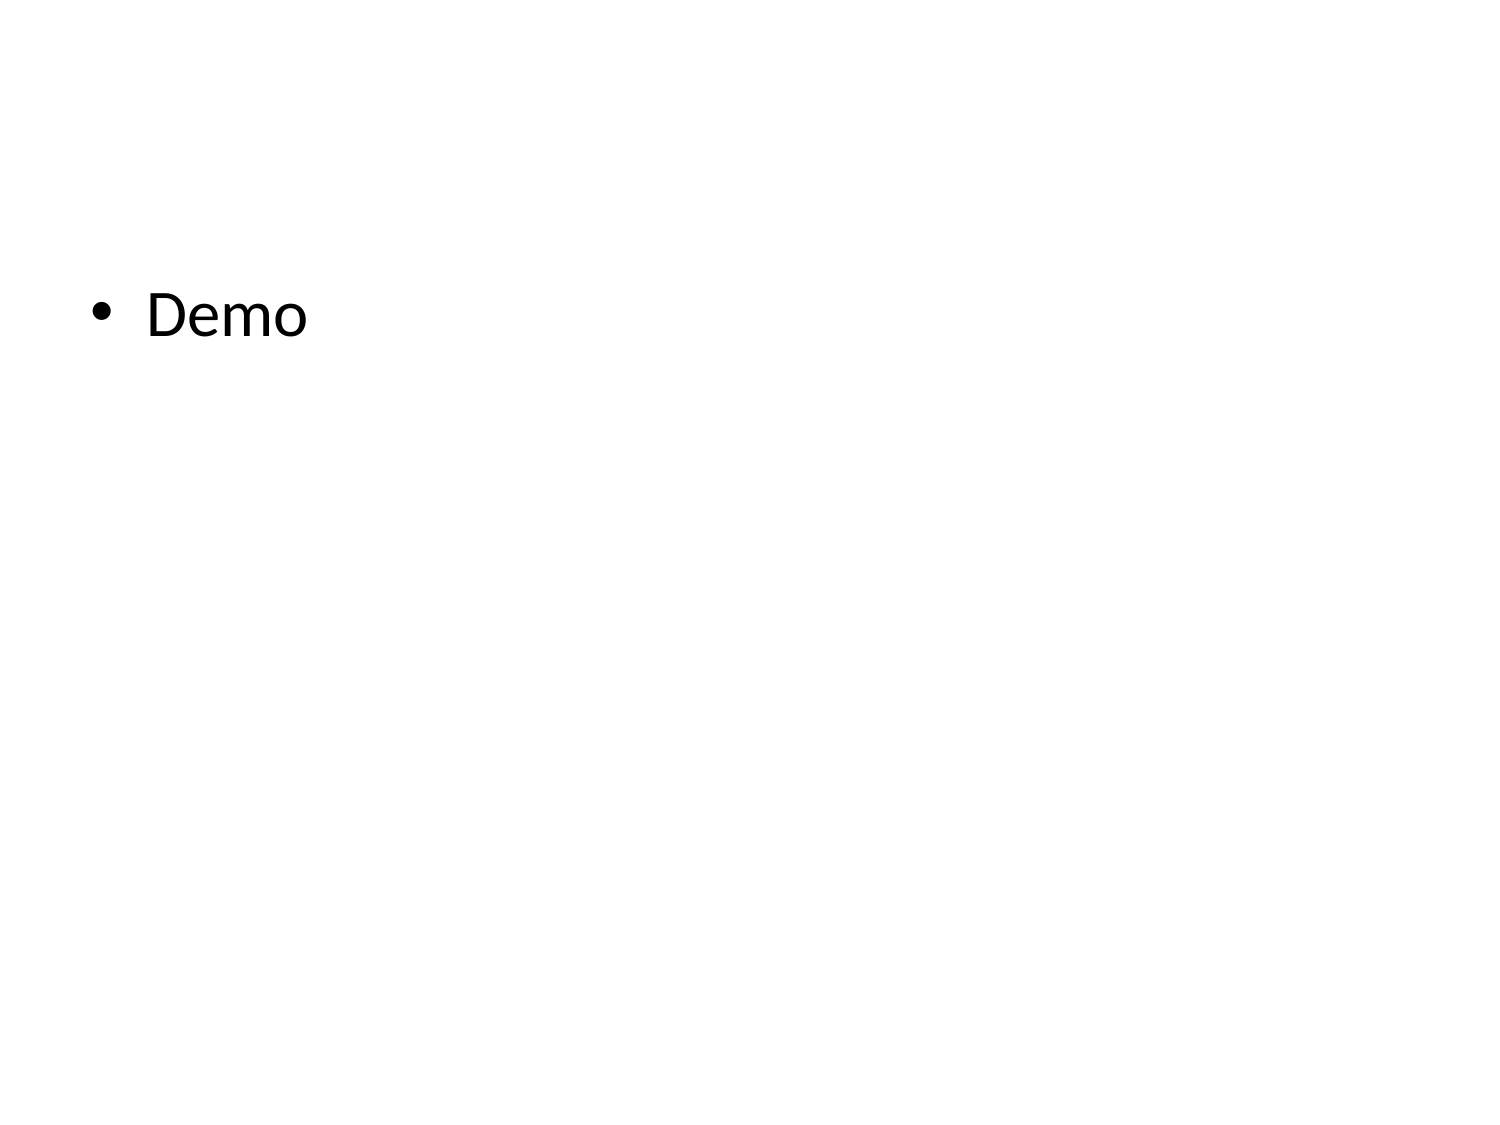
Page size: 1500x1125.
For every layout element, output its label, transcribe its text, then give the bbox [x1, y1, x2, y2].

list Demo [75, 262, 1425, 1005]
